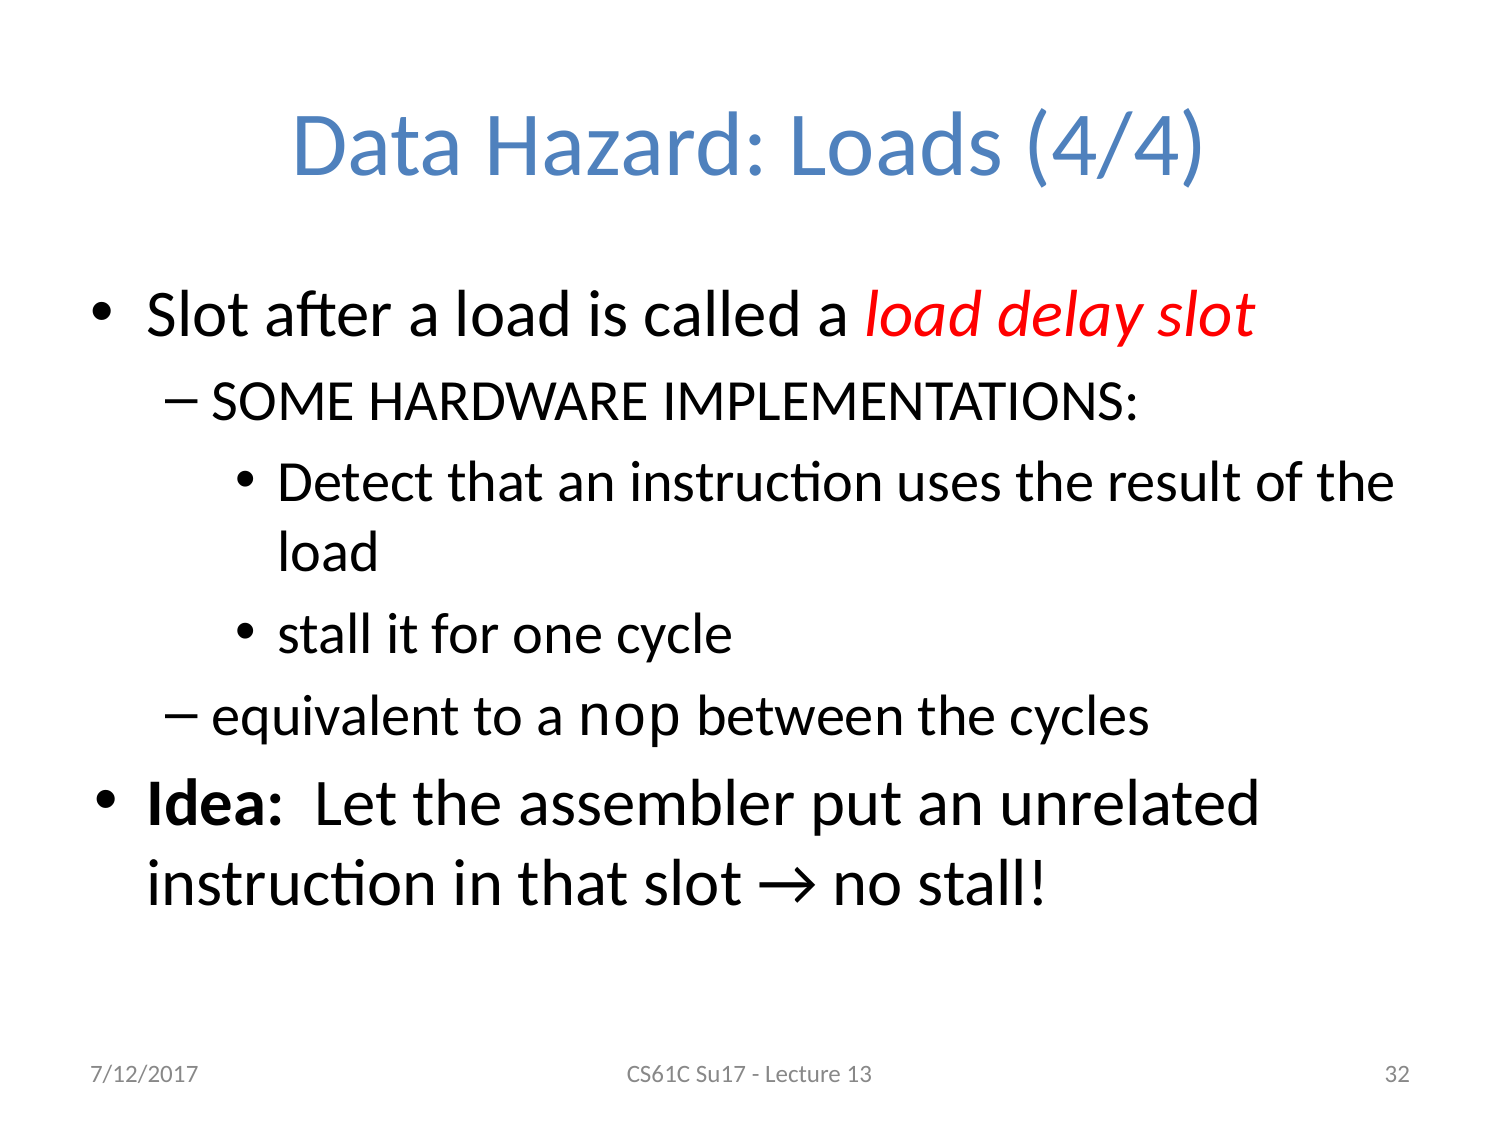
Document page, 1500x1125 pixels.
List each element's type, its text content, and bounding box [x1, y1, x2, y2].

list Slot after a load is called a load delay slot SOME HARDWARE IMPLEMENTATIONS: Detect that an instruction uses the result of the load stall it for one cycle equivalent to a nop between the cycles Idea: Let the assembler put an unrelated instruction in that slot → no stall! [75, 262, 1425, 1073]
title Data Hazard: Loads (4/4) [75, 45, 1425, 233]
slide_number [75, 1042, 425, 1103]
slide_number 32 [1074, 1042, 1425, 1103]
footer CS61C Su17 - Lecture 13 [512, 1042, 988, 1103]
